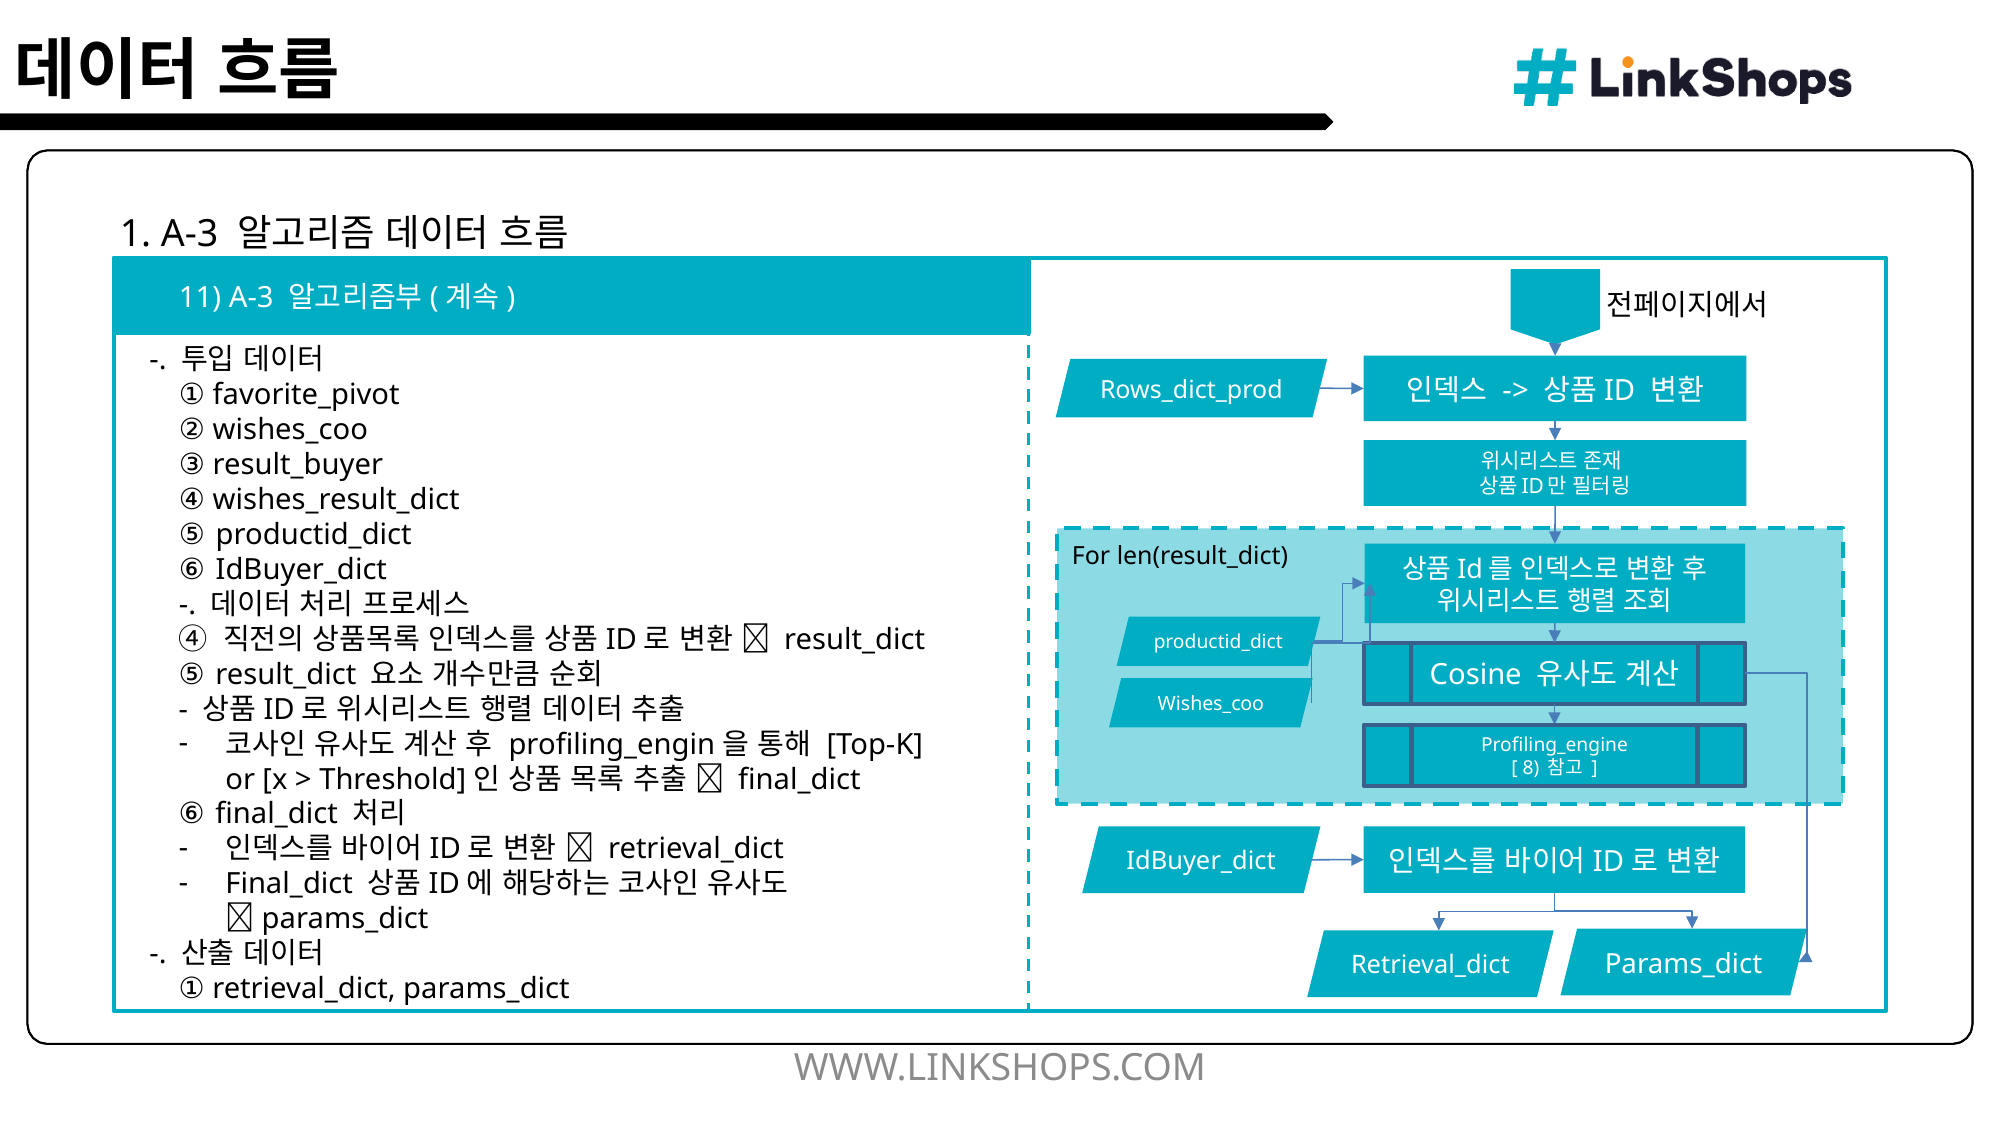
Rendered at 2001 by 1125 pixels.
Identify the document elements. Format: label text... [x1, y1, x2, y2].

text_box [1605, 841, 1642, 980]
text_box [112, 335, 1025, 1013]
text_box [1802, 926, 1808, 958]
text_box -. 투입 데이터 ① favorite_pivot ② wishes_coo ③ result_buyer ④ wishes_result_dict ⑤ productid_dict ⑥ IdBuyer_dict -. 데이터 처리 프로세스 ④ 직전의 상품목록 인덱스를 상품ID로 변환  result_dict ⑤ result_dict 요소 개수만큼 순회 - 상품ID로 위시리스트 행렬 데이터 추출 코사인 유사도 계산 후 profiling_engin을 통해 [Top-K] or [x > Threshold]인 상품 목록 추출  final_dict ⑥ final_dict 처리 인덱스를 바이어ID로 변환  retrieval_dict Final_dict 상품ID에 해당하는 코사인 유사도 params_dict -. 산출 데이터 ① retrieval_dict, params_dict [113, 333, 971, 1012]
text_box 1. A-3 알고리즘 데이터 흐름 [113, 178, 971, 256]
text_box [1313, 583, 1365, 642]
text_box 인덱스 -> 상품ID 변환 [1362, 354, 1749, 423]
text_box 상품Id를 인덱스로 변환 후 위시리스트 행렬 조회 [1363, 542, 1747, 625]
text_box productid_dict [1114, 614, 1306, 669]
text_box [1508, 299, 1603, 345]
text_box 데이터 흐름 [0, 19, 1317, 114]
text_box Params_dict [1558, 926, 1800, 998]
text_box 인덱스를 바이어ID로 변환 [1362, 824, 1739, 895]
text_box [1745, 672, 1799, 963]
text_box 11) A-3 알고리즘부(계속) [112, 256, 1031, 335]
text_box IdBuyer_dict [1080, 824, 1323, 896]
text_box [1477, 853, 1516, 970]
text_box [0, 111, 1336, 133]
text_box 전페이지에서 [1592, 299, 1791, 329]
text_box Profiling_engine [ 8) 참고 ] [1362, 723, 1739, 788]
text_box Cosine 유사도 계산 [1375, 641, 1747, 706]
text_box Retrieval_dict [1305, 928, 1556, 1000]
text_box Wishes_coo [1106, 675, 1308, 730]
footer WWW.LINKSHOPS.COM [683, 1044, 1317, 1123]
picture [1364, 0, 2000, 292]
text_box [1031, 256, 1888, 1013]
text_box Rows_dict_prod [1053, 356, 1330, 420]
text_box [1311, 583, 1371, 703]
text_box [27, 150, 1973, 1044]
text_box 위시리스트 존재 상품ID만 필터링 [1362, 438, 1749, 508]
